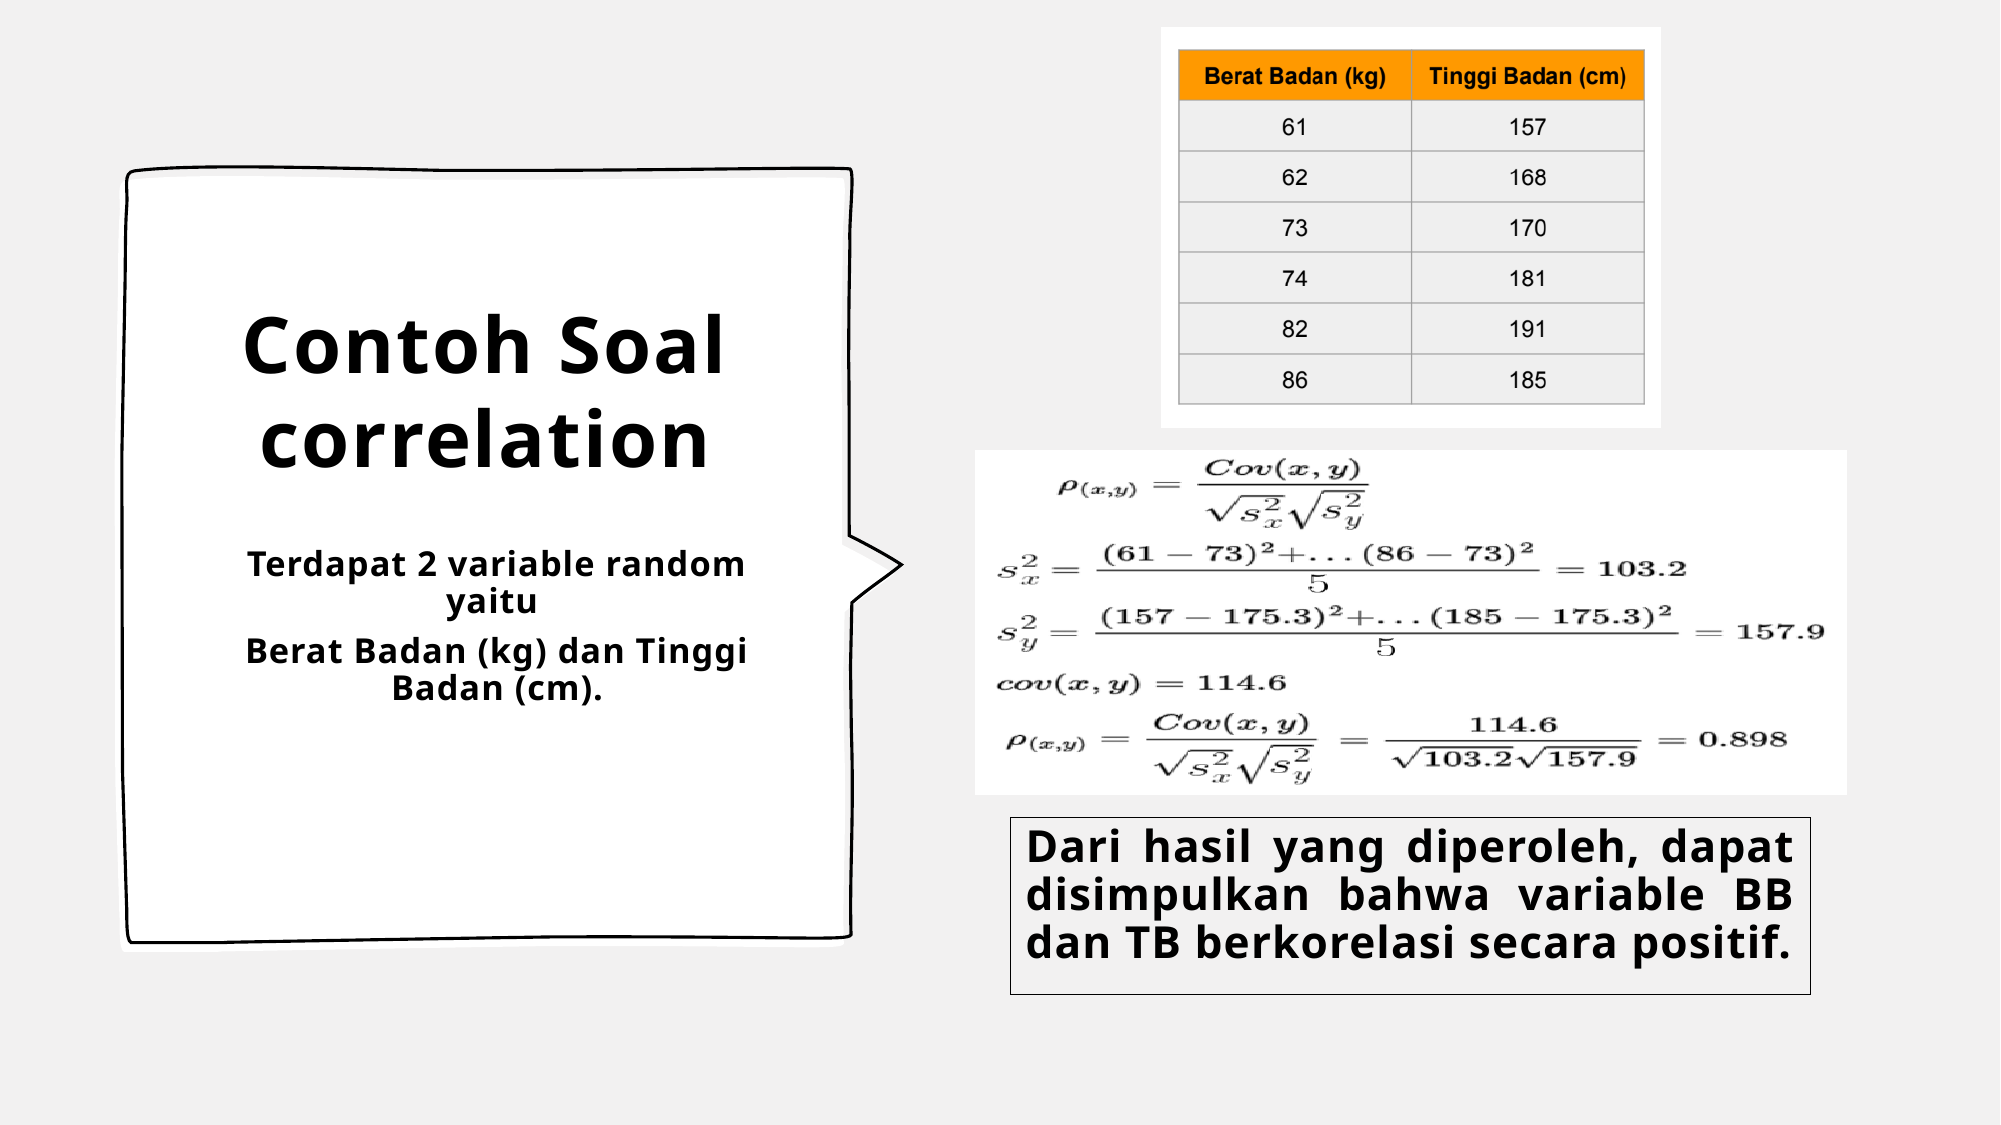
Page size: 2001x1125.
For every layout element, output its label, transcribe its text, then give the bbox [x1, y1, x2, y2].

picture [1161, 27, 1661, 428]
text_box [114, 180, 844, 952]
title Contoh Soal correlation [209, 226, 762, 491]
text_box [852, 573, 895, 606]
text_box [121, 166, 902, 943]
list Terdapat 2 variable random yaitu Berat Badan (kg) dan Tinggi Badan (cm). [221, 538, 774, 717]
text_box [0, 0, 2000, 1125]
picture [975, 450, 1847, 795]
text_box Dari hasil yang diperoleh, dapat disimpulkan bahwa variable BB dan TB berkorelasi secara positif. [1010, 817, 1811, 995]
